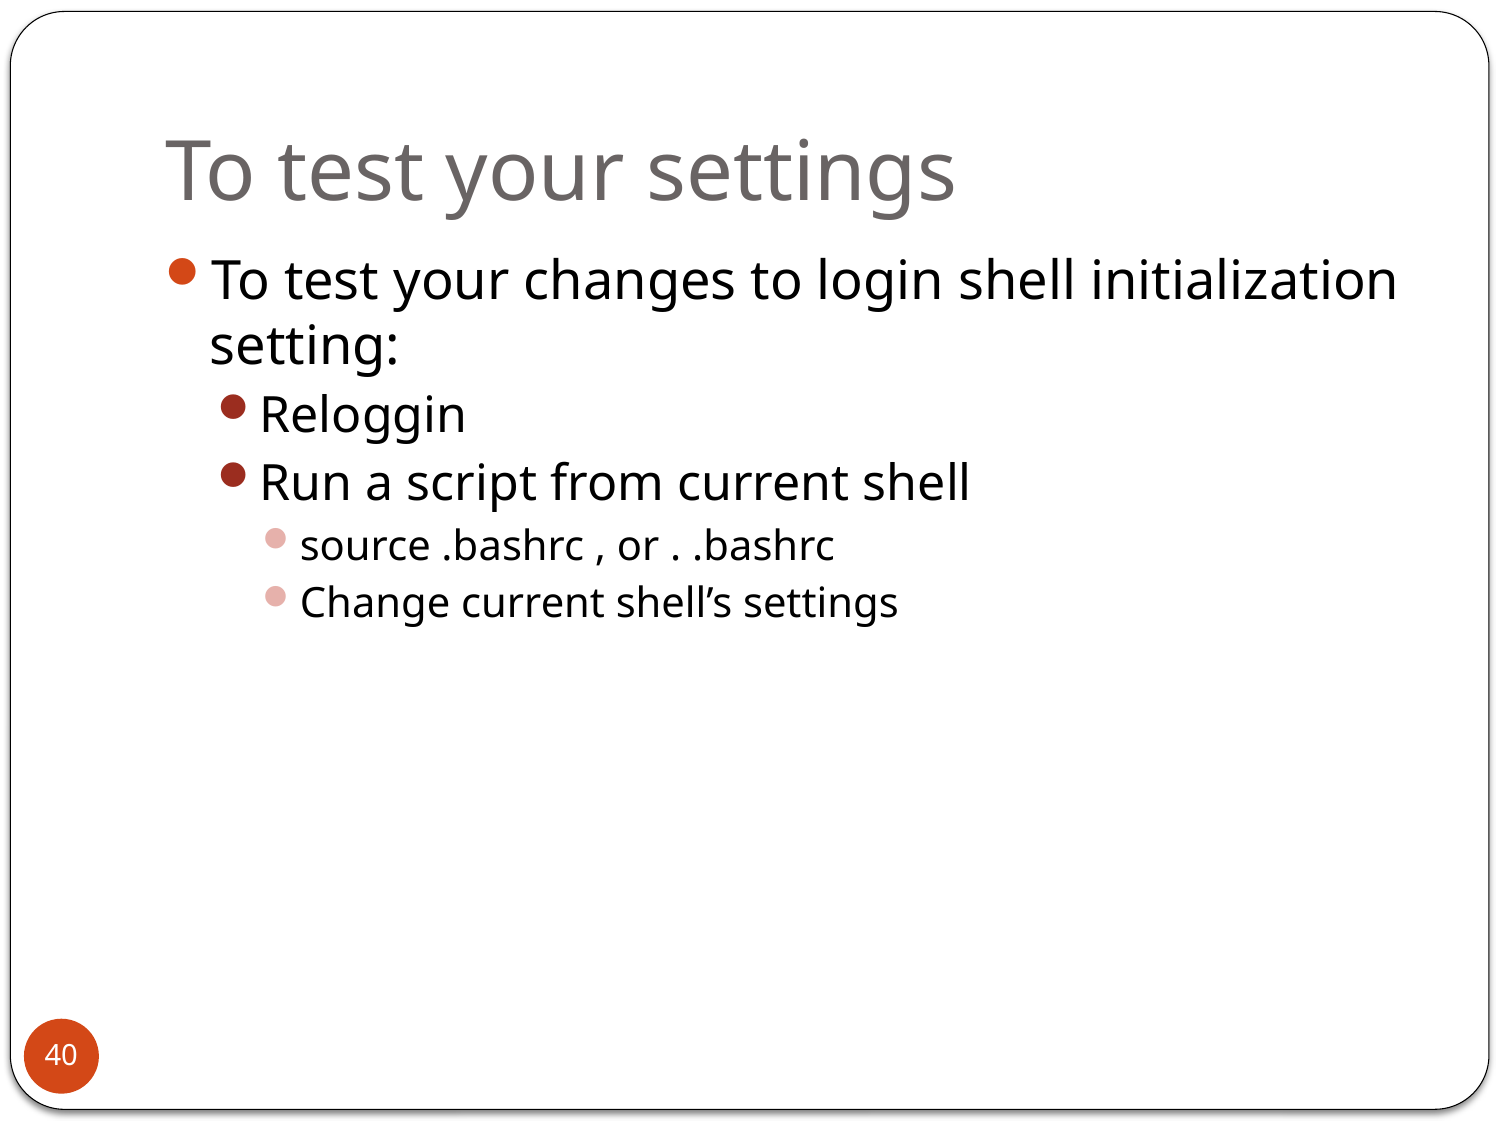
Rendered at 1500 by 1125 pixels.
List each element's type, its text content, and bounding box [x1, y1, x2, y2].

title To test your settings [150, 45, 1425, 233]
list To test your changes to login shell initialization setting: Reloggin Run a script from current shell source .bashrc , or . .bashrc Change current shell’s settings [150, 237, 1425, 988]
slide_number 40 [23, 1018, 99, 1094]
